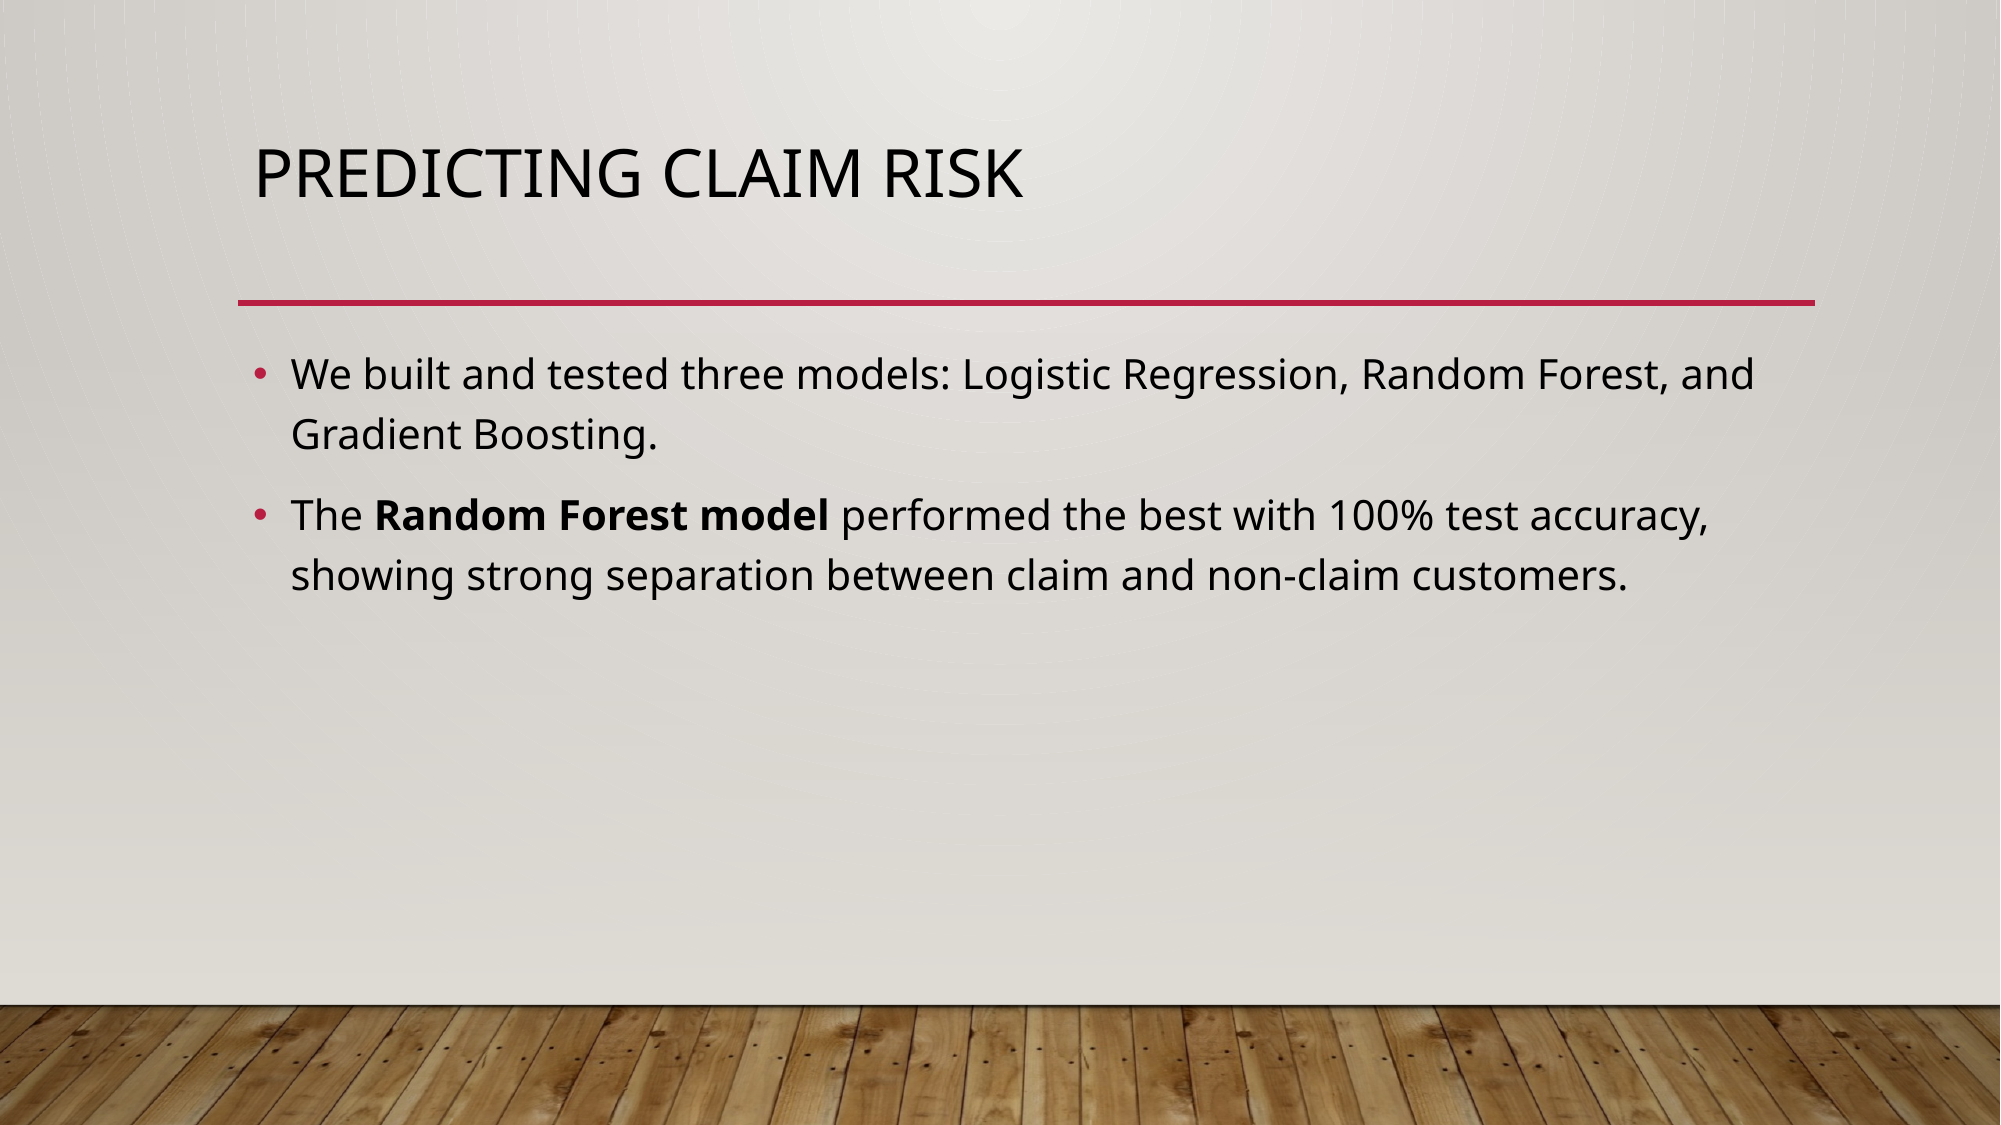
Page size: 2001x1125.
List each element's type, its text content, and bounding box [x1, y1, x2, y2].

list We built and tested three models: Logistic Regression, Random Forest, and Gradient Boosting. The Random Forest model performed the best with 100% test accuracy, showing strong separation between claim and non-claim customers. [238, 330, 1814, 897]
title PREDICTING CLAIM RISK [238, 131, 1814, 305]
picture [0, 1005, 2000, 1125]
